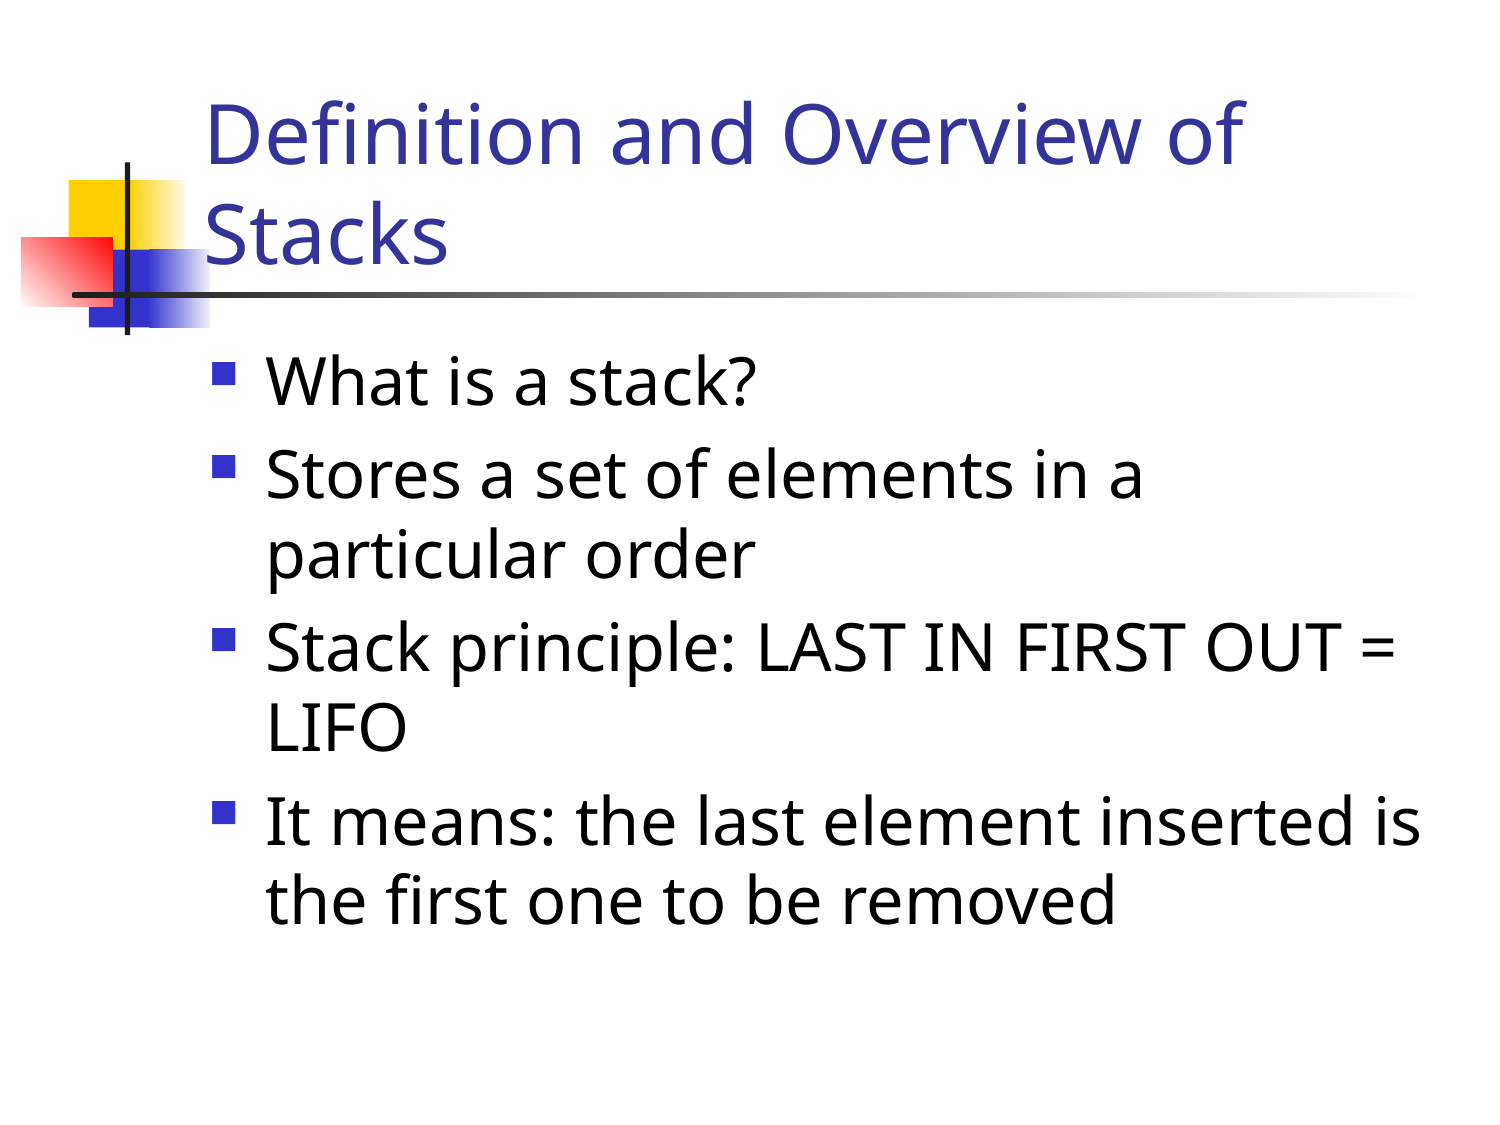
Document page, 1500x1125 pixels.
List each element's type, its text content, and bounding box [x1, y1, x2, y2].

title Definition and Overview of Stacks [188, 101, 1468, 289]
list What is a stack? Stores a set of elements in a particular order Stack principle: LAST IN FIRST OUT = LIFO It means: the last element inserted is the first one to be removed [193, 331, 1469, 1006]
